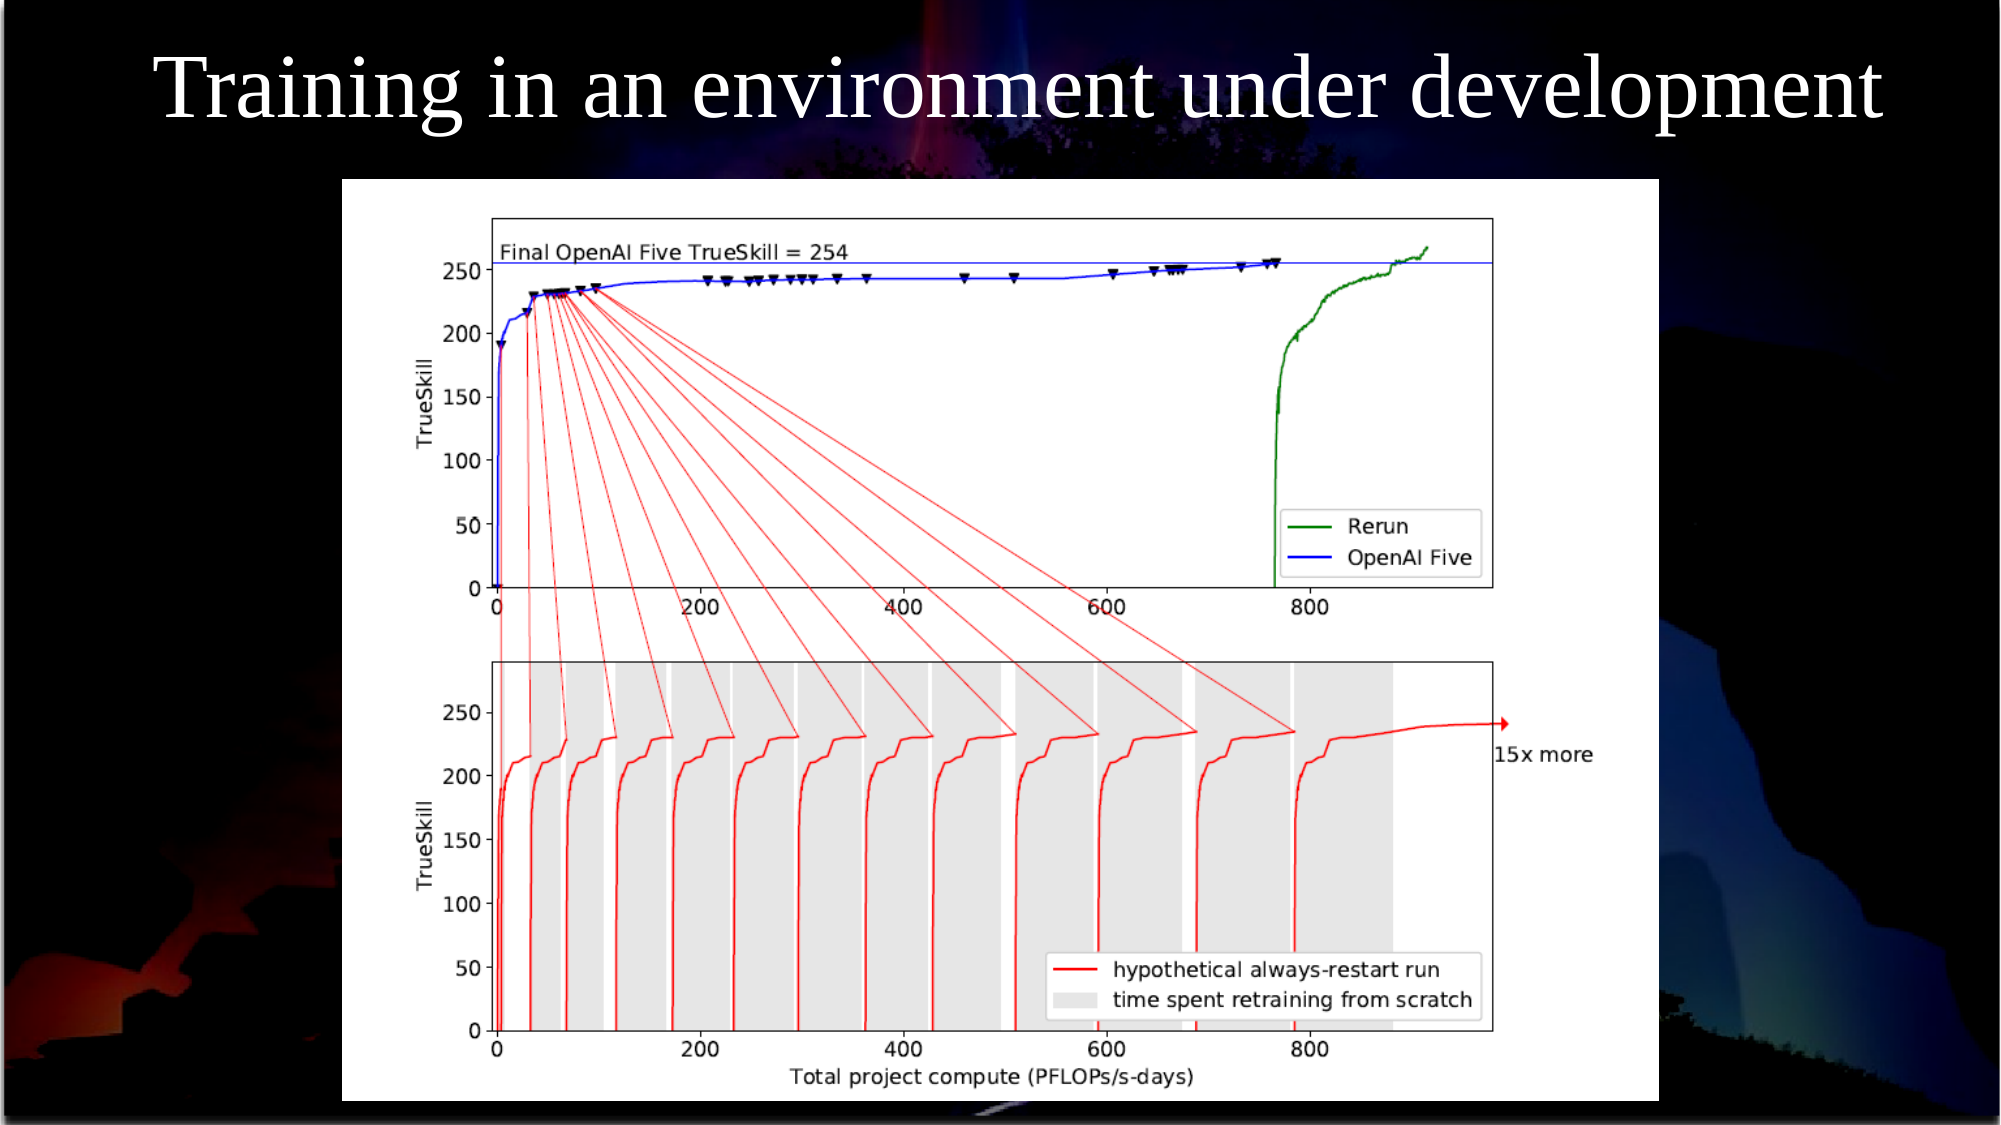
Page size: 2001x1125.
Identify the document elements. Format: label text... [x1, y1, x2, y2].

title Training in an environment under development [137, 0, 1925, 197]
picture [0, 0, 2001, 1125]
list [342, 179, 1659, 1102]
